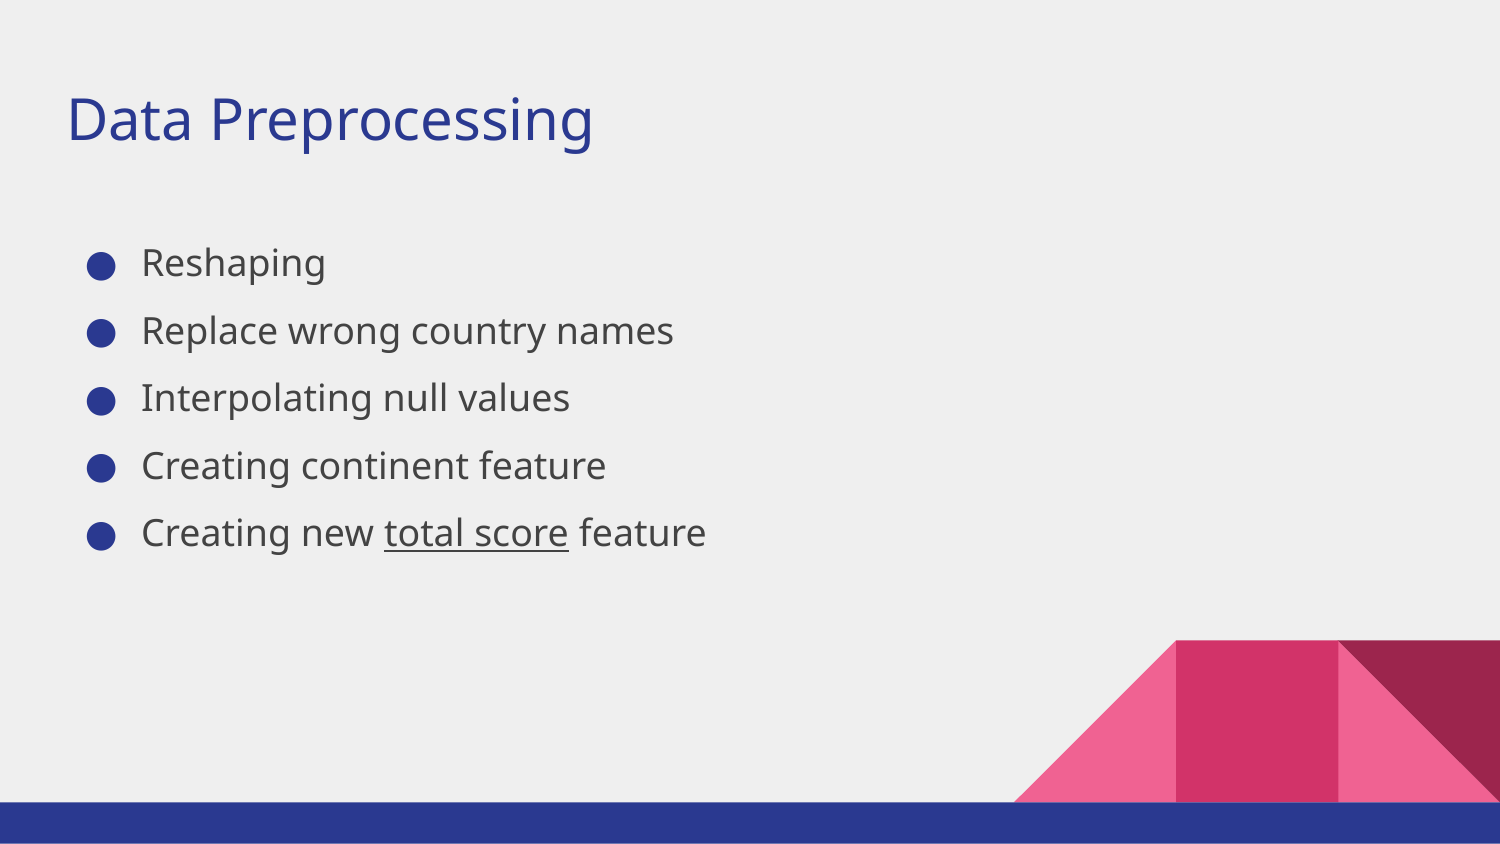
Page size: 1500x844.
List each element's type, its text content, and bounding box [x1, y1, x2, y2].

list Reshaping Replace wrong country names Interpolating null values Creating continent feature Creating new total score feature [51, 201, 1449, 750]
title Data Preprocessing [51, 67, 1449, 167]
